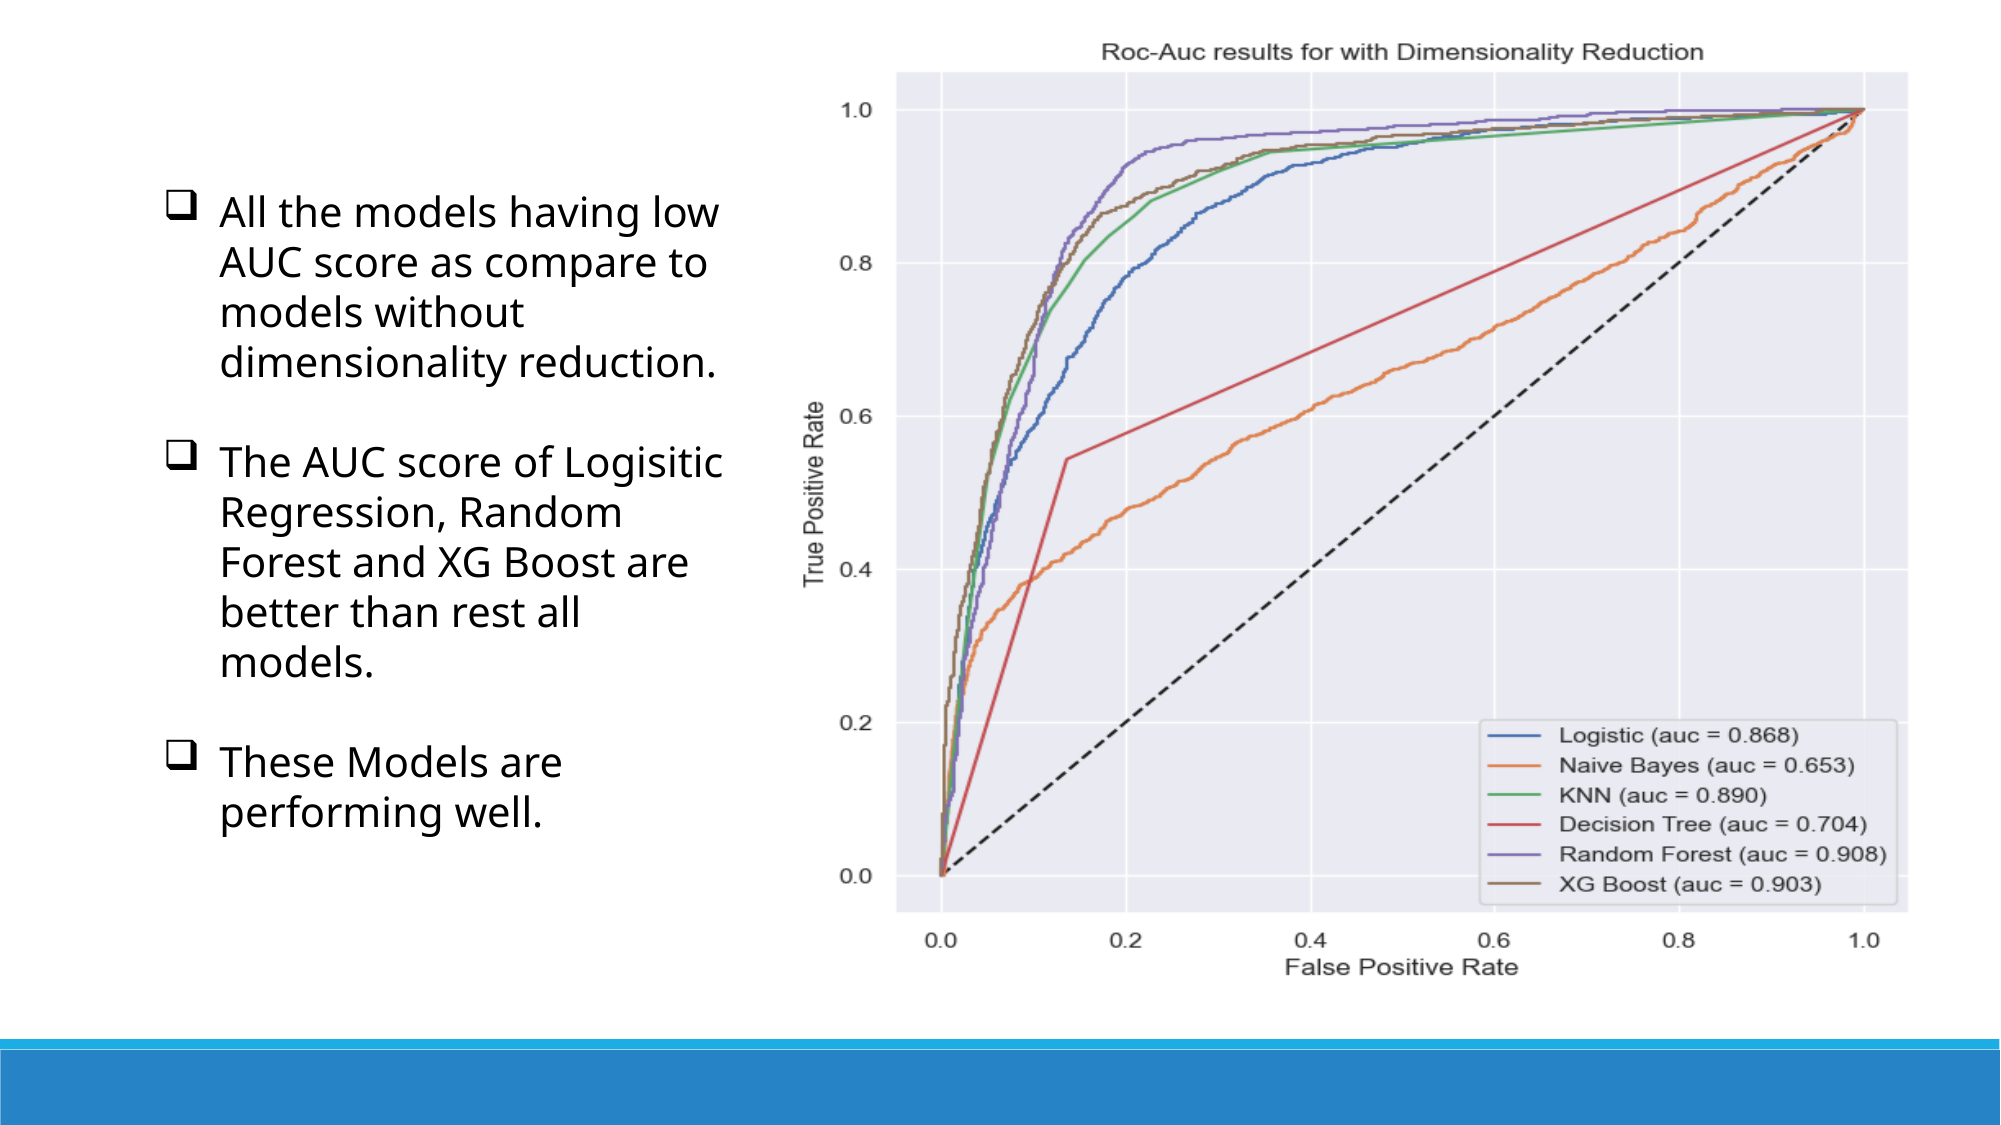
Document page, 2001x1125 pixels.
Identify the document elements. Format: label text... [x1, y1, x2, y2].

picture [789, 30, 1926, 993]
text_box All the models having low AUC score as compare to models without dimensionality reduction. The AUC score of Logisitic Regression, Random Forest and XG Boost are better than rest all models. These Models are performing well. [148, 178, 759, 889]
